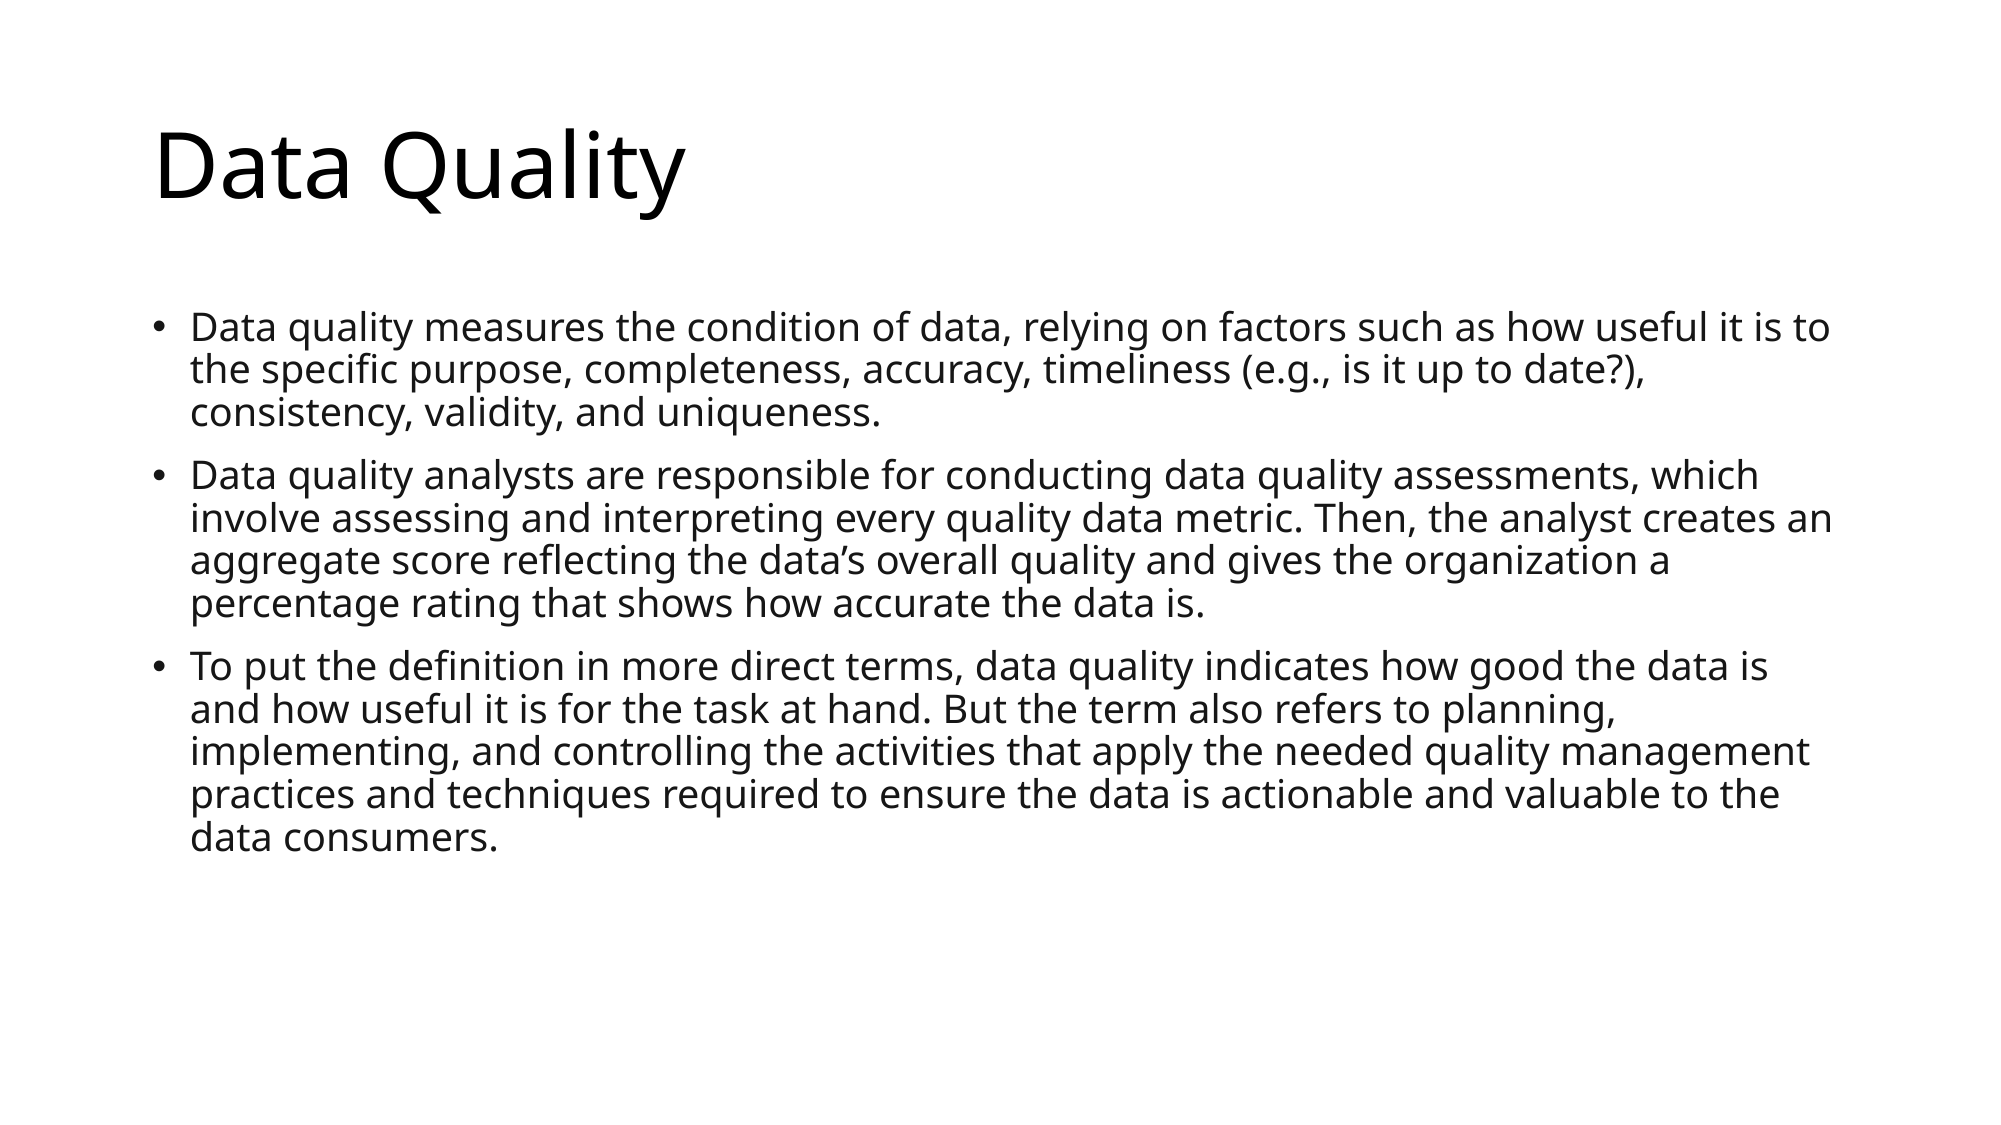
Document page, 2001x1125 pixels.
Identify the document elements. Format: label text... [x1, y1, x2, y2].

title Data Quality [137, 59, 1863, 278]
list Data quality measures the condition of data, relying on factors such as how useful it is to the specific purpose, completeness, accuracy, timeliness (e.g., is it up to date?), consistency, validity, and uniqueness. Data quality analysts are responsible for conducting data quality assessments, which involve assessing and interpreting every quality data metric. Then, the analyst creates an aggregate score reflecting the data’s overall quality and gives the organization a percentage rating that shows how accurate the data is. To put the definition in more direct terms, data quality indicates how good the data is and how useful it is for the task at hand. But the term also refers to planning, implementing, and controlling the activities that apply the needed quality management practices and techniques required to ensure the data is actionable and valuable to the data consumers. [137, 299, 1863, 1014]
